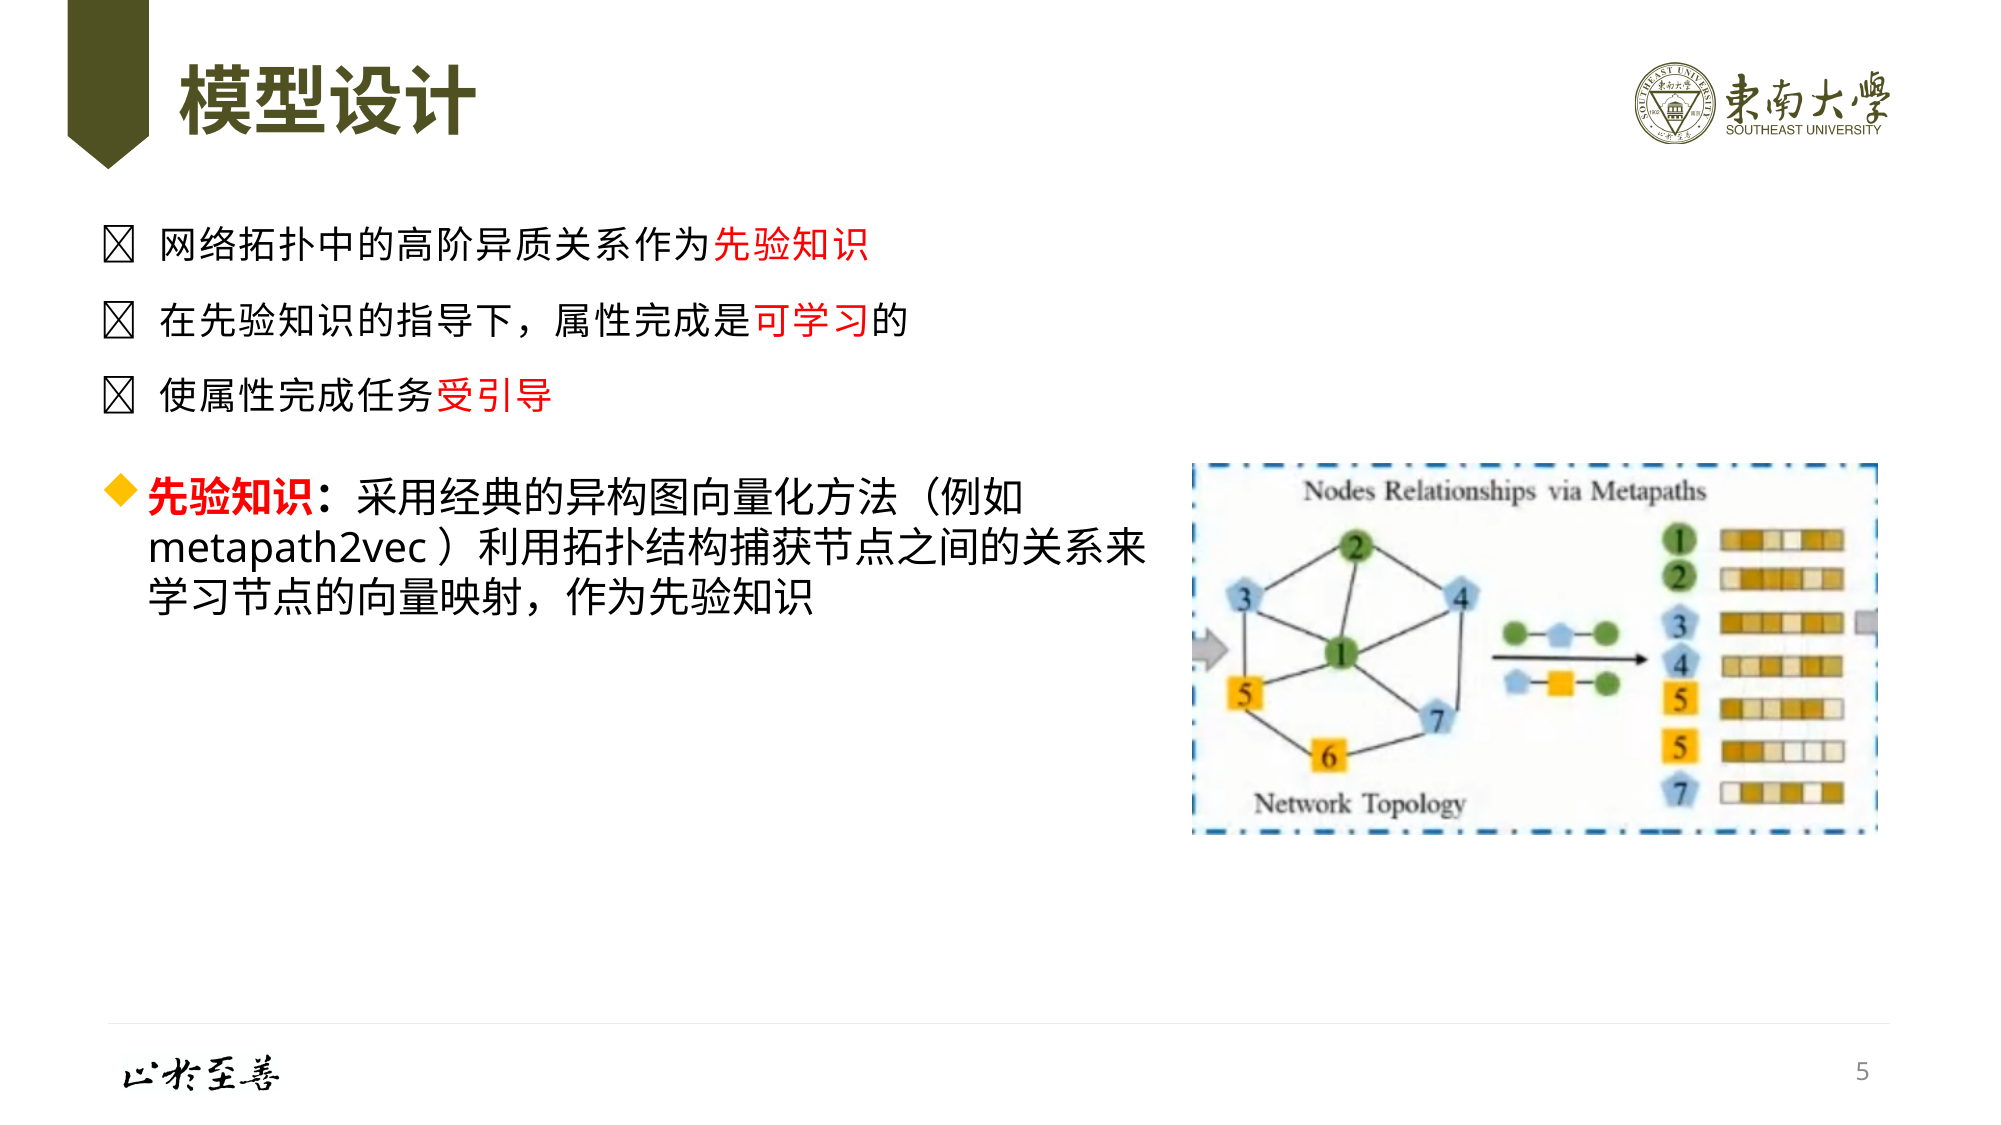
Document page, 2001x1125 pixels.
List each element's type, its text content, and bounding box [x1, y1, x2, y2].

picture [1192, 463, 1878, 835]
text_box 先验知识：采用经典的异构图向量化方法（例如 metapath2vec）利用拓扑结构捕获节点之间的关系来学习节点的向量映射，作为先验知识 [85, 463, 1192, 629]
text_box  在先验知识的指导下，属性完成是可学习的 [85, 289, 1087, 350]
picture [122, 1053, 280, 1092]
text_box  使属性完成任务受引导 [85, 364, 1087, 425]
title 模型设计 [178, 39, 1519, 169]
text_box  网络拓扑中的高阶异质关系作为先验知识 [85, 213, 1087, 274]
slide_number 5 [1434, 1042, 1885, 1103]
